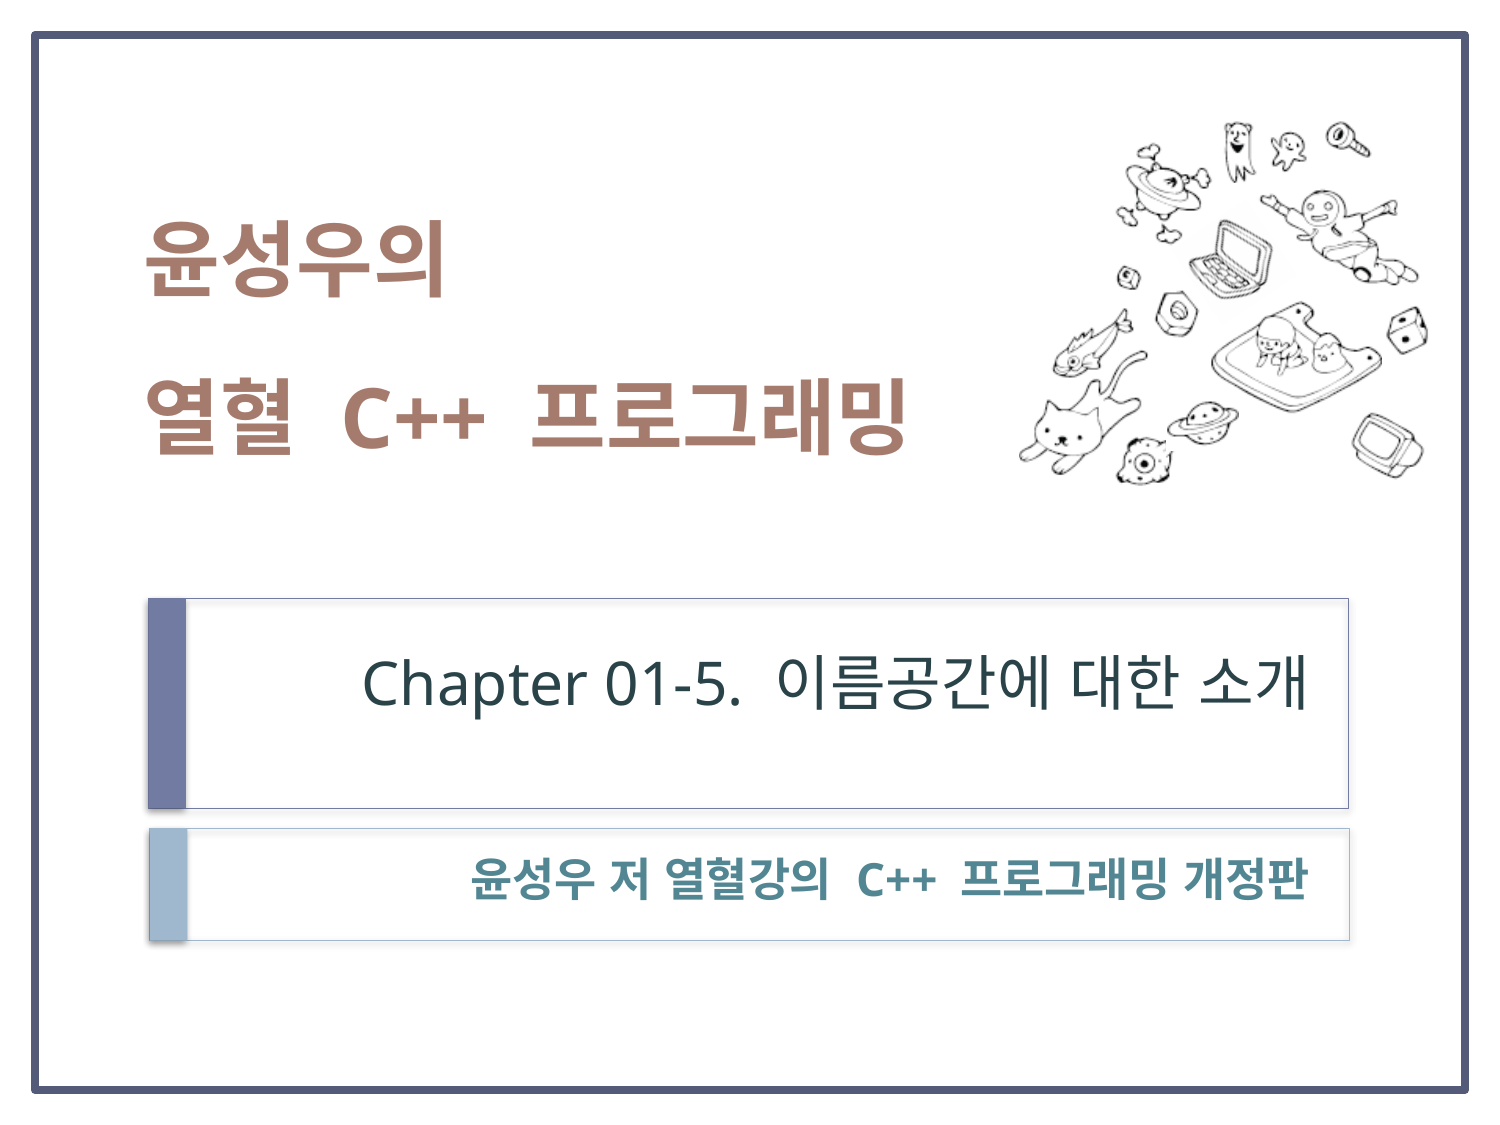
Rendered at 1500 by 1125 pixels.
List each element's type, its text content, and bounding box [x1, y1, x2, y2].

picture [1323, 116, 1378, 162]
text_box 윤성우의 열혈 C++ 프로그래밍 [128, 199, 1067, 473]
text_box [34, 34, 1466, 1091]
picture [1019, 116, 1437, 509]
